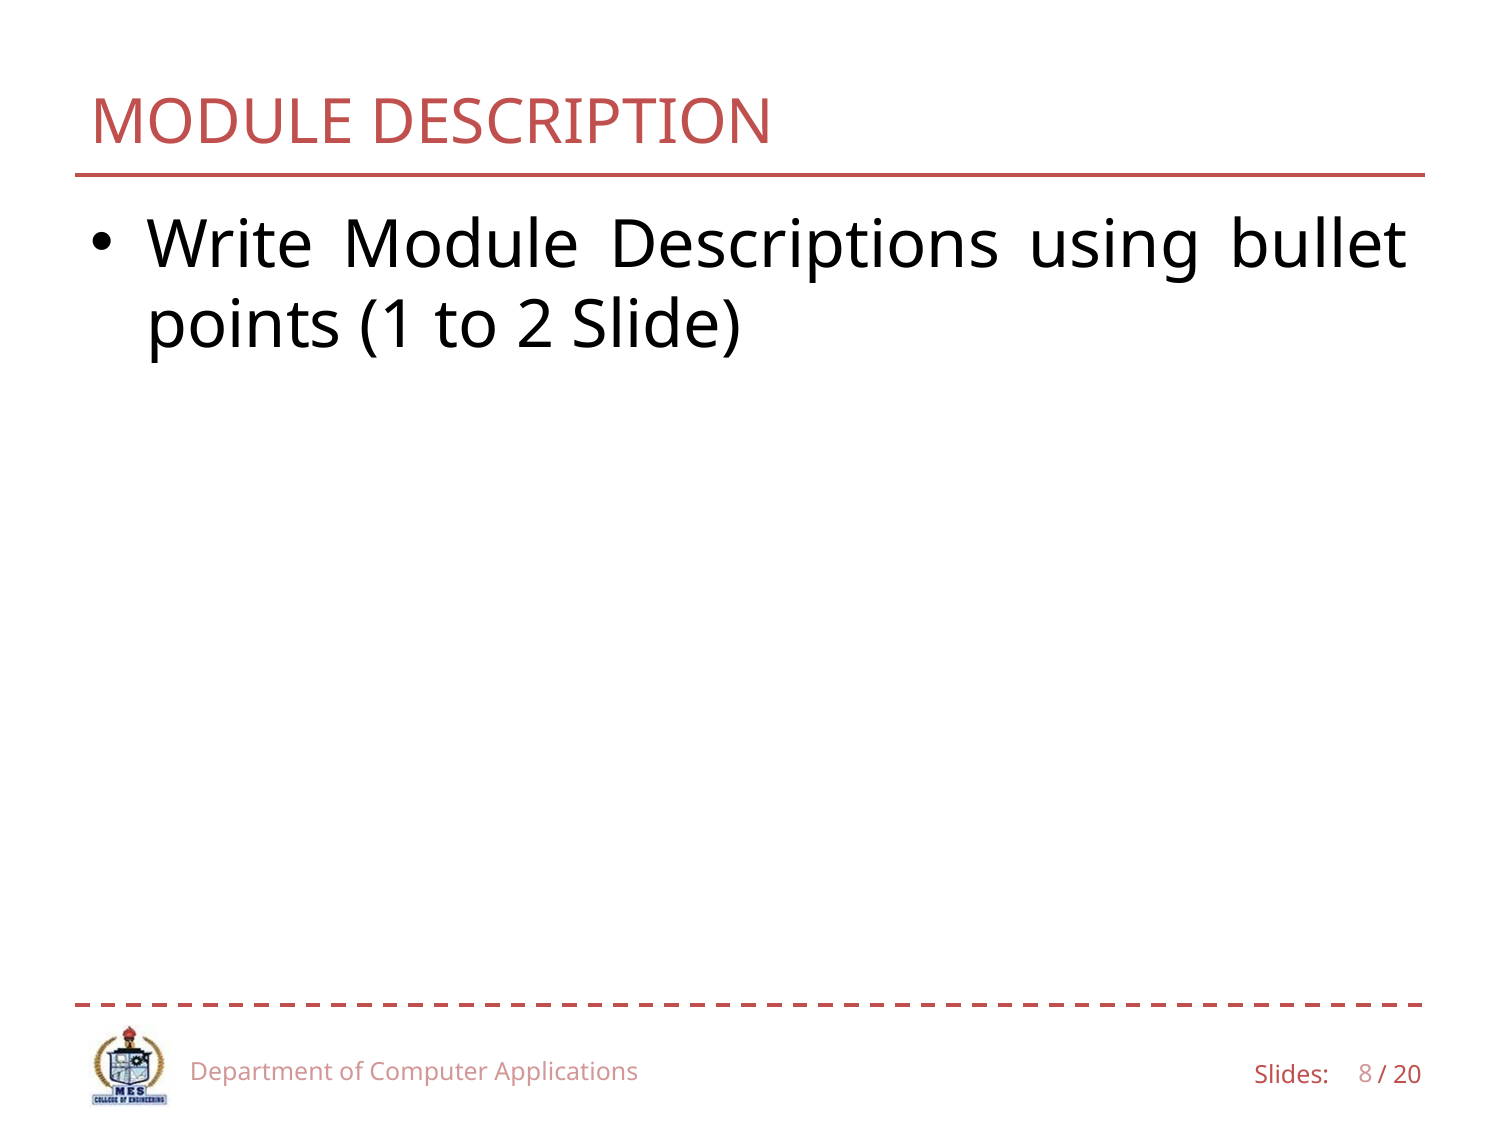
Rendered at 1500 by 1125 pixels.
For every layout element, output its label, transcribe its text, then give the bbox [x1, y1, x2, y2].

picture [87, 1023, 171, 1109]
footer Department of Computer Applications [174, 1042, 675, 1103]
list Write Module Descriptions using bullet points (1 to 2 Slide) [75, 193, 1425, 1005]
title MODULE DESCRIPTION [73, 48, 1427, 189]
slide_number 8 [1325, 1044, 1388, 1105]
